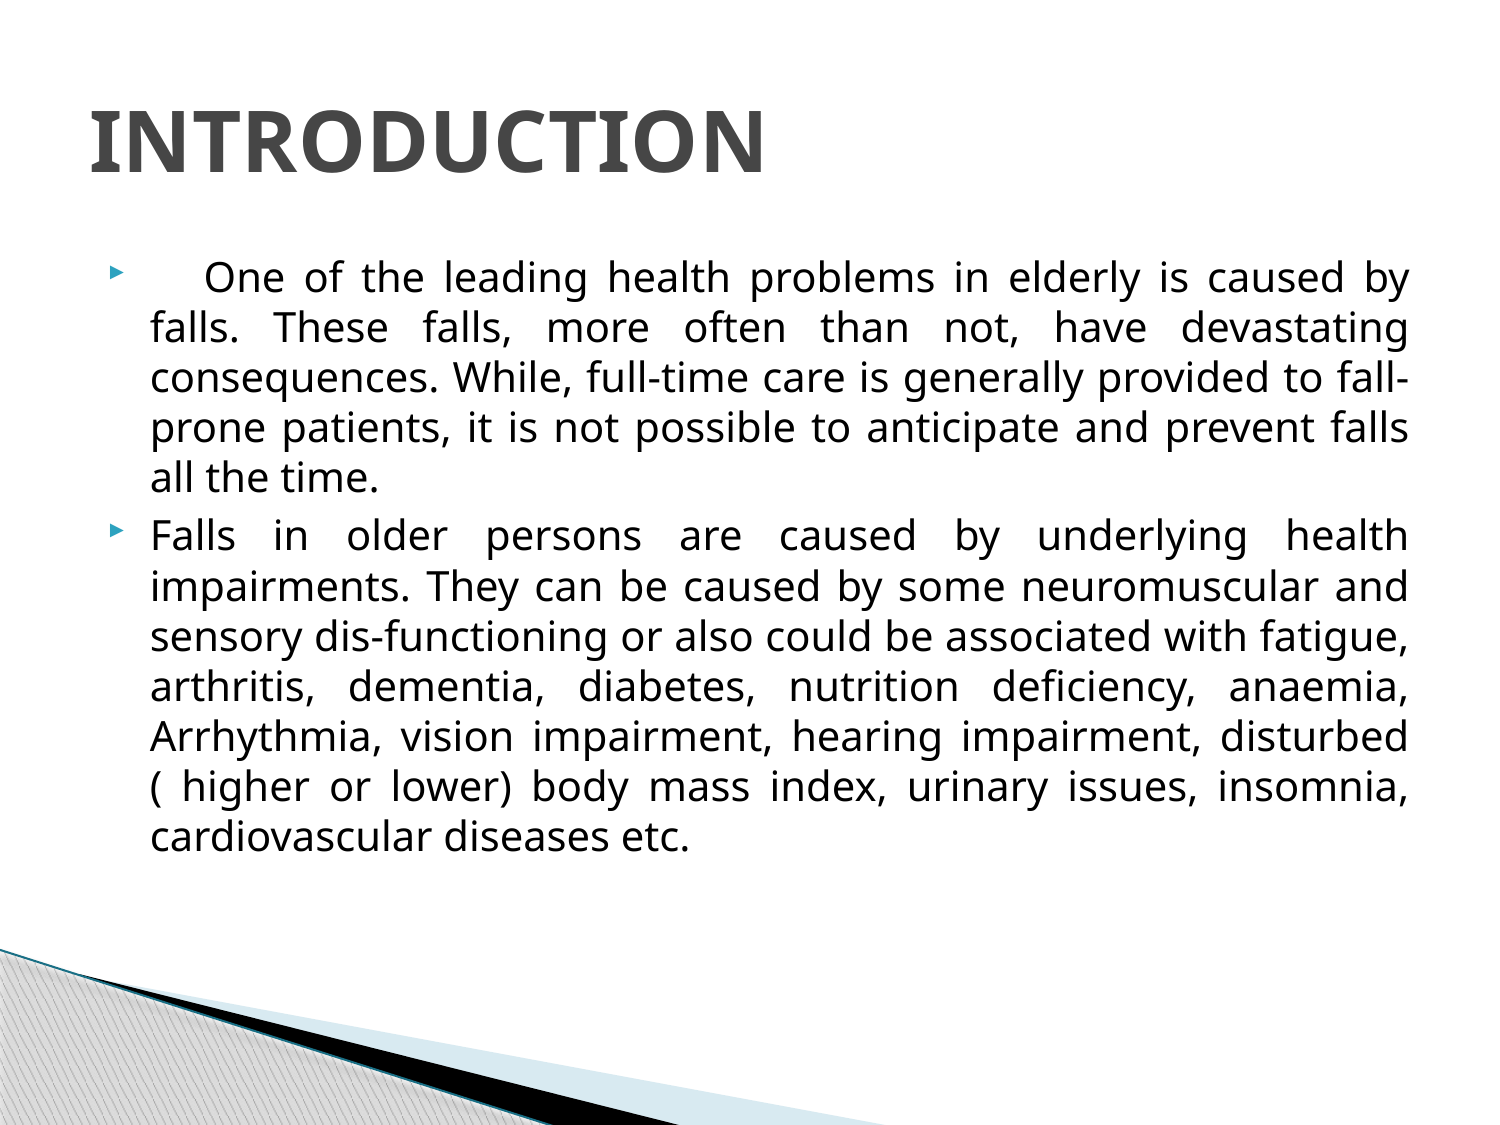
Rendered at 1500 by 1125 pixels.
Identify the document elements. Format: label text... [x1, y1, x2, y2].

title INTRODUCTION [75, 45, 1425, 233]
list One of the leading health problems in elderly is caused by falls. These falls, more often than not, have devastating consequences. While, full-time care is generally provided to fall-prone patients, it is not possible to anticipate and prevent falls all the time. Falls in older persons are caused by underlying health impairments. They can be caused by some neuromuscular and sensory dis-functioning or also could be associated with fatigue, arthritis, dementia, diabetes, nutrition deficiency, anaemia, Arrhythmia, vision impairment, hearing impairment, disturbed ( higher or lower) body mass index, urinary issues, insomnia, cardiovascular diseases etc. [75, 243, 1425, 986]
